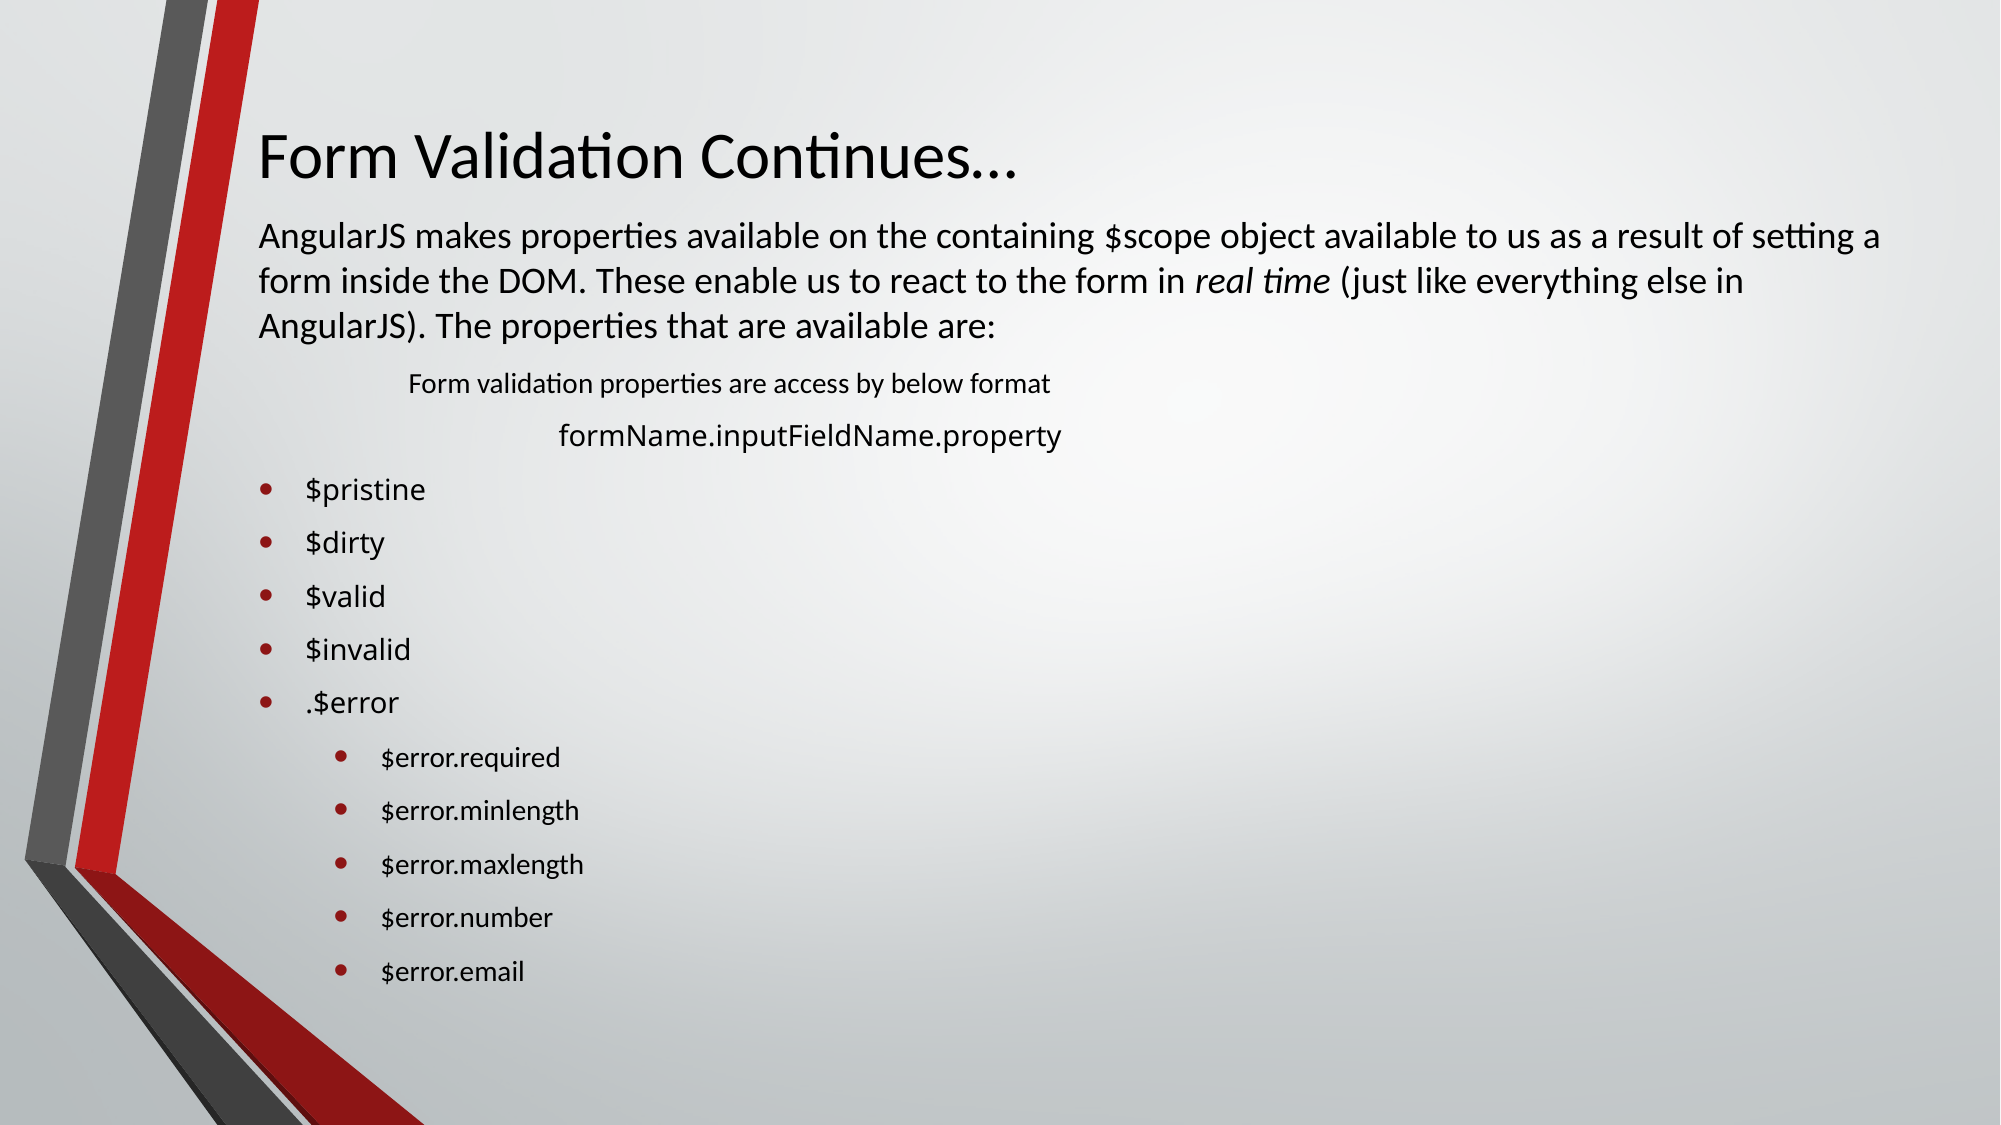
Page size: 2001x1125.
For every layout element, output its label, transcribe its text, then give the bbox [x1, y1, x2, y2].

list AngularJS makes properties available on the containing $scope object available to us as a result of setting a form inside the DOM. These enable us to react to the form in real time (just like everything else in AngularJS). The properties that are available are: Form validation properties are access by below format formName.inputFieldName.property $pristine $dirty $valid $invalid .$error $error.required $error.minlength $error.maxlength $error.number $error.email [243, 194, 1930, 1003]
title Form Validation Continues… [243, 112, 1382, 191]
